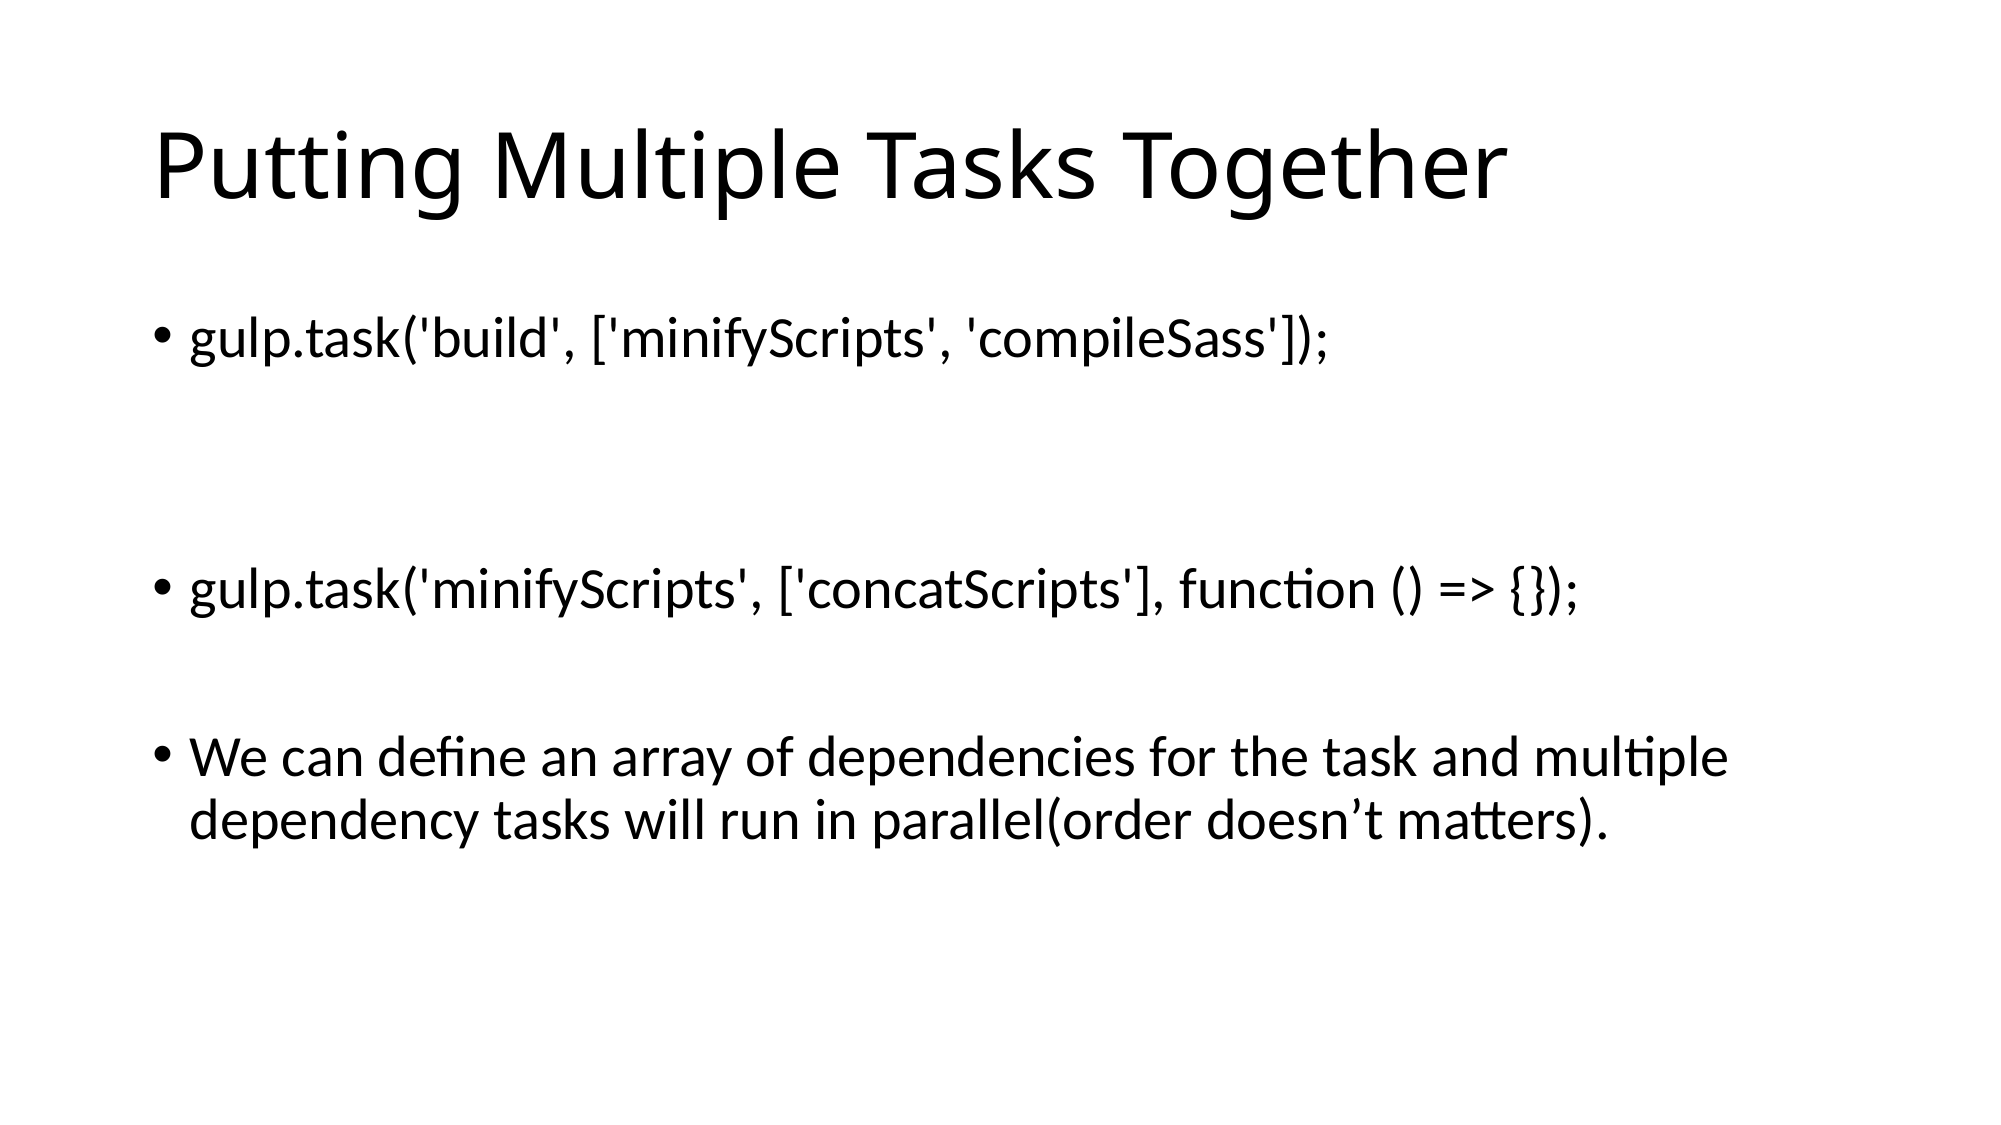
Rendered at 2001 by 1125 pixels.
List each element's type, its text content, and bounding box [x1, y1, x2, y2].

list gulp.task('build', ['minifyScripts', 'compileSass']); gulp.task('minifyScripts', ['concatScripts'], function () => {}); We can define an array of dependencies for the task and multiple dependency tasks will run in parallel(order doesn’t matters). [137, 299, 1863, 1014]
title Putting Multiple Tasks Together [137, 59, 1863, 278]
